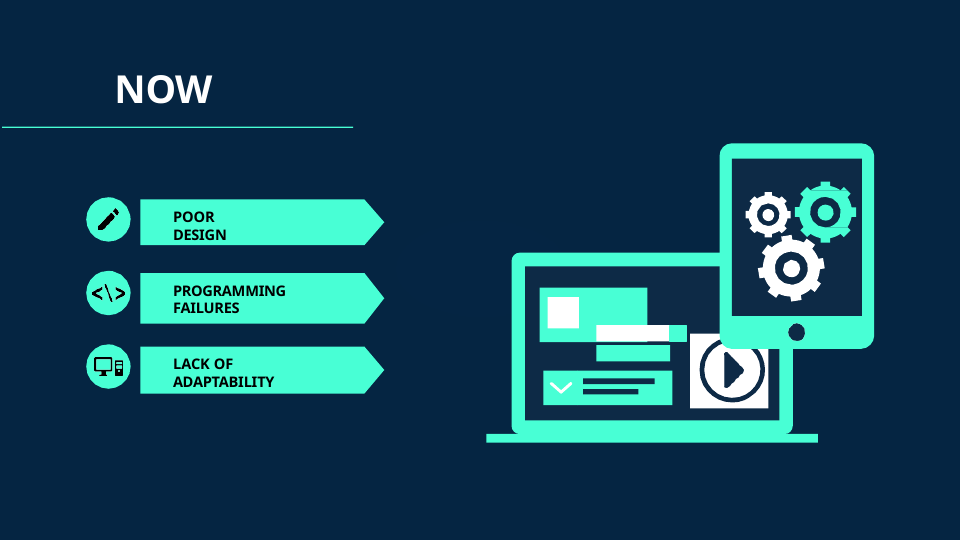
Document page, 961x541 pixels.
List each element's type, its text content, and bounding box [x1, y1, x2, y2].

text_box PROGRAMMING FAILURES [171, 279, 351, 317]
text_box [85, 270, 131, 316]
text_box [140, 199, 385, 246]
picture [0, 0, 960, 540]
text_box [85, 344, 131, 390]
text_box LACK OF ADAPTABILITY [171, 353, 337, 391]
text_box [140, 346, 385, 394]
text_box [140, 273, 385, 324]
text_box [85, 196, 131, 242]
text_box POOR DESIGN [171, 206, 269, 244]
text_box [486, 143, 875, 443]
text_box NOW [112, 62, 231, 112]
